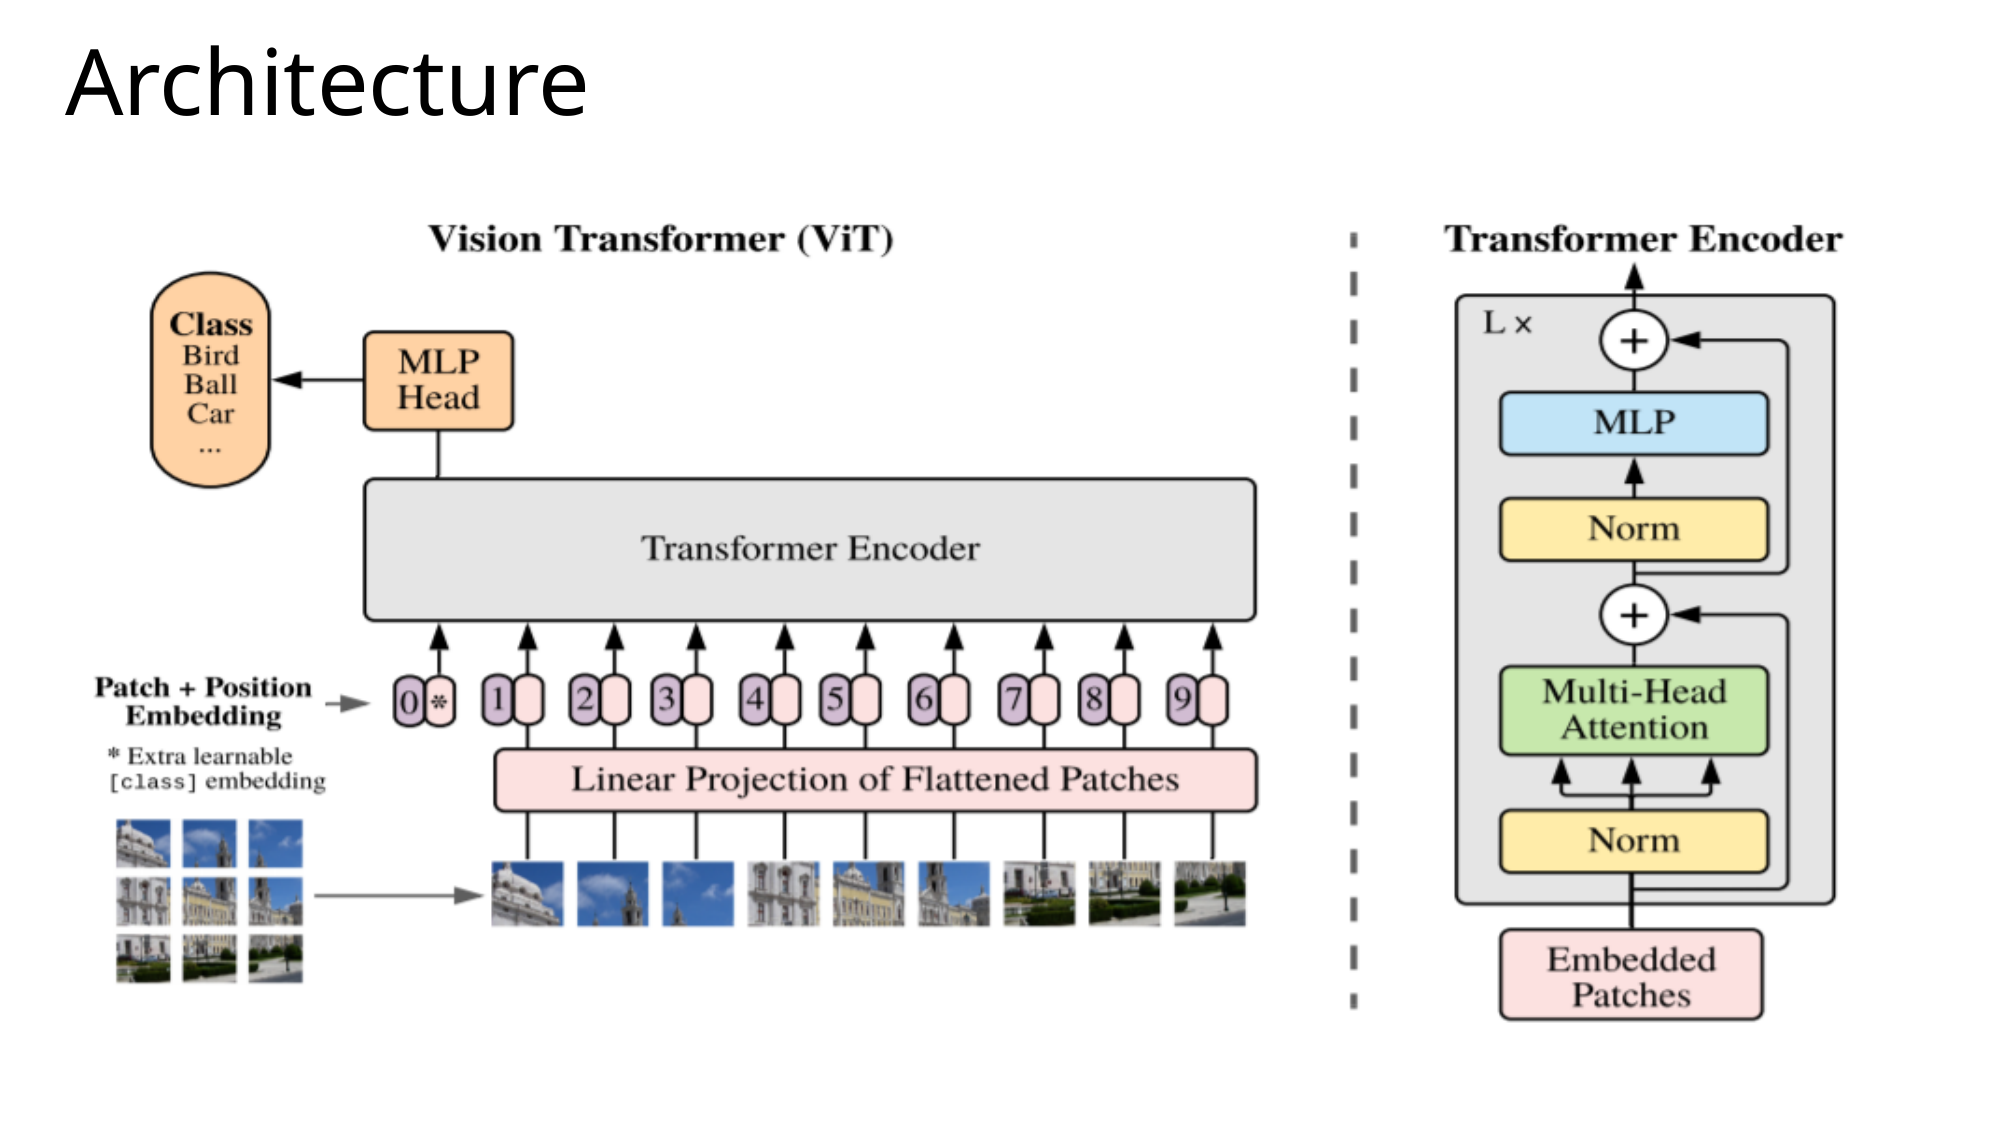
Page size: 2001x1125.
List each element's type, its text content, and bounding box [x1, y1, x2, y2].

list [70, 177, 1890, 1061]
title Architecture [50, 16, 1863, 156]
